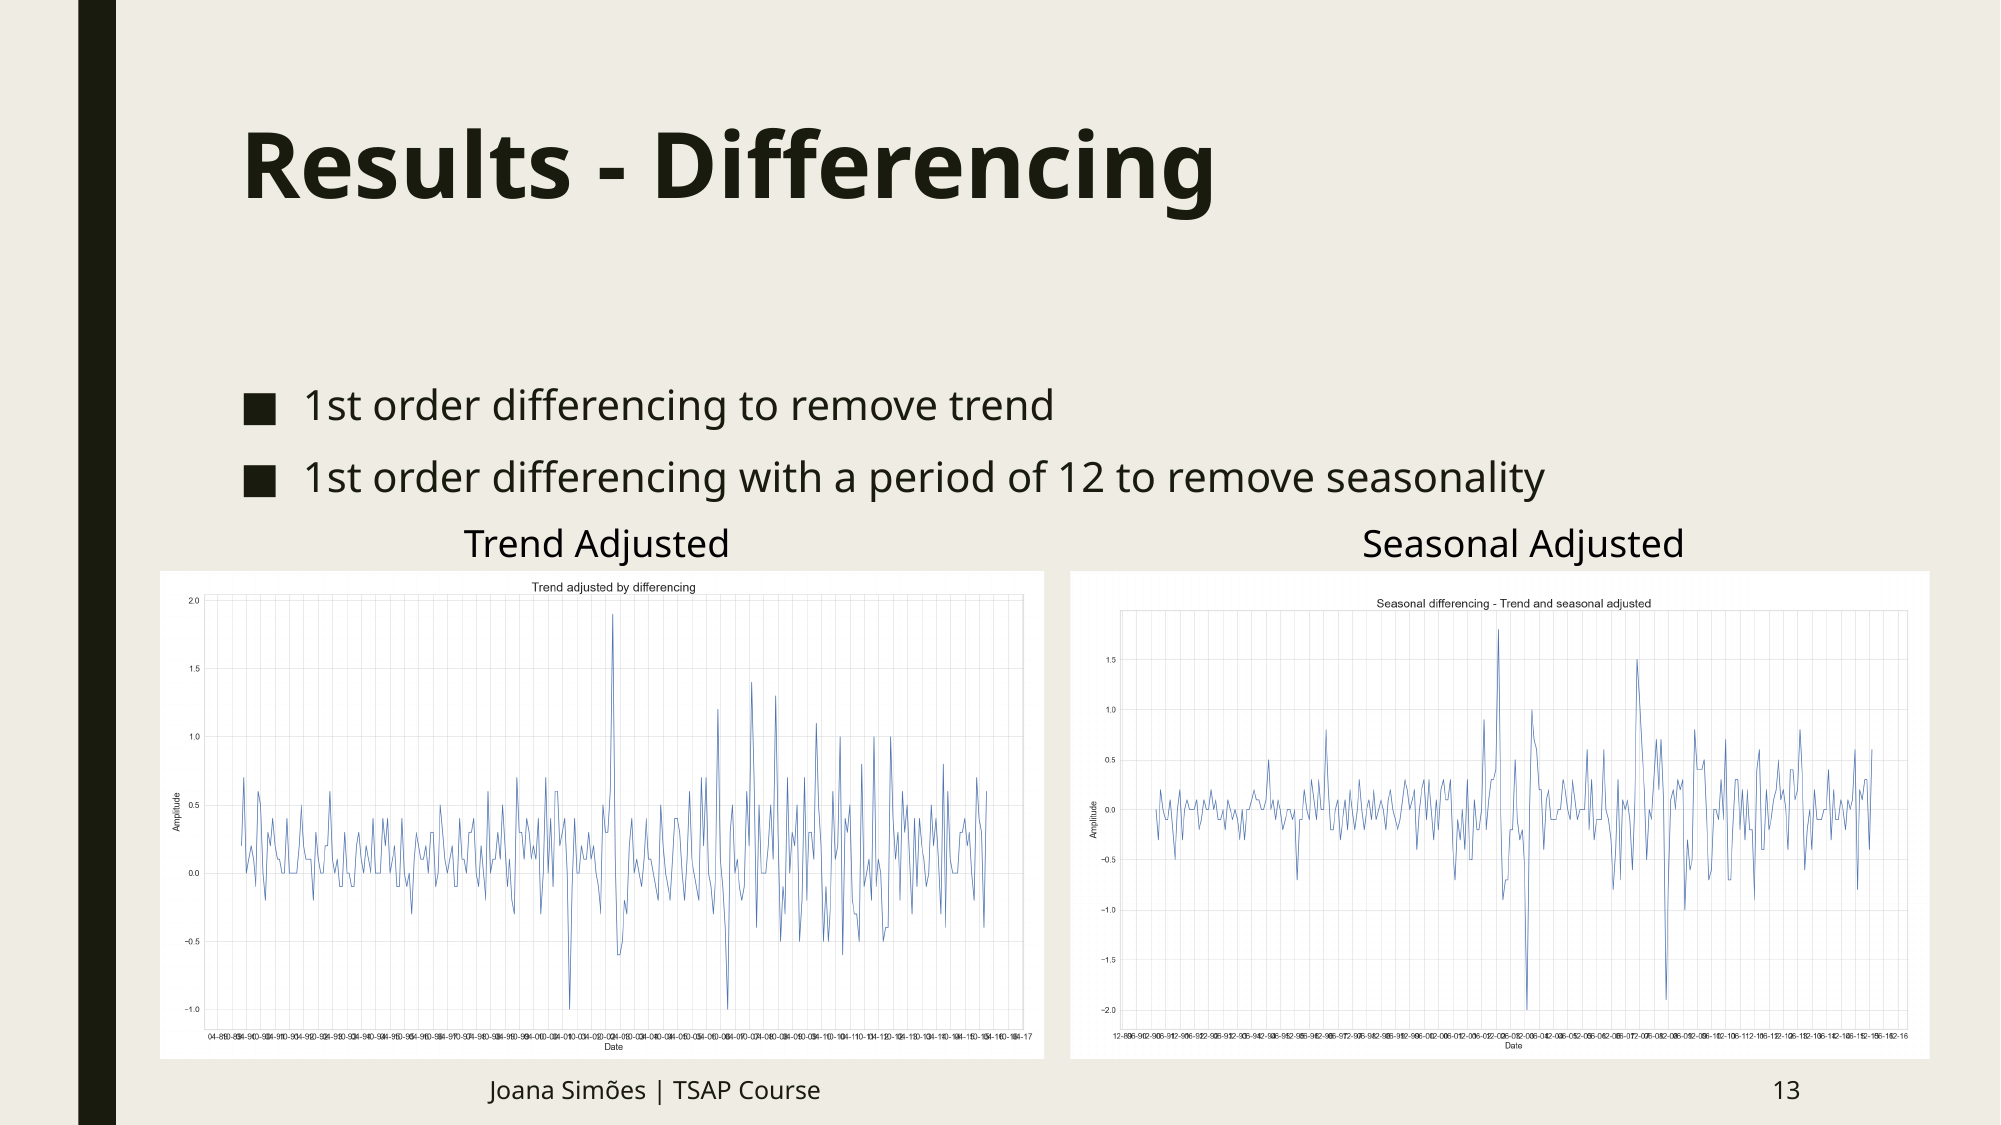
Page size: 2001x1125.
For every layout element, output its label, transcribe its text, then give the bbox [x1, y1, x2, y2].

picture [1070, 571, 1930, 1059]
picture [159, 571, 1045, 1059]
text_box Seasonal Adjusted [1347, 512, 1700, 571]
footer Joana Simões | TSAP Course [474, 1058, 1505, 1125]
text_box Trend Adjusted [449, 512, 756, 571]
slide_number 13 [1553, 1059, 1816, 1125]
list 1st order differencing to remove trend 1st order differencing with a period of 12 to remove seasonality [225, 375, 1800, 963]
title Results - Differencing [225, 112, 1800, 357]
